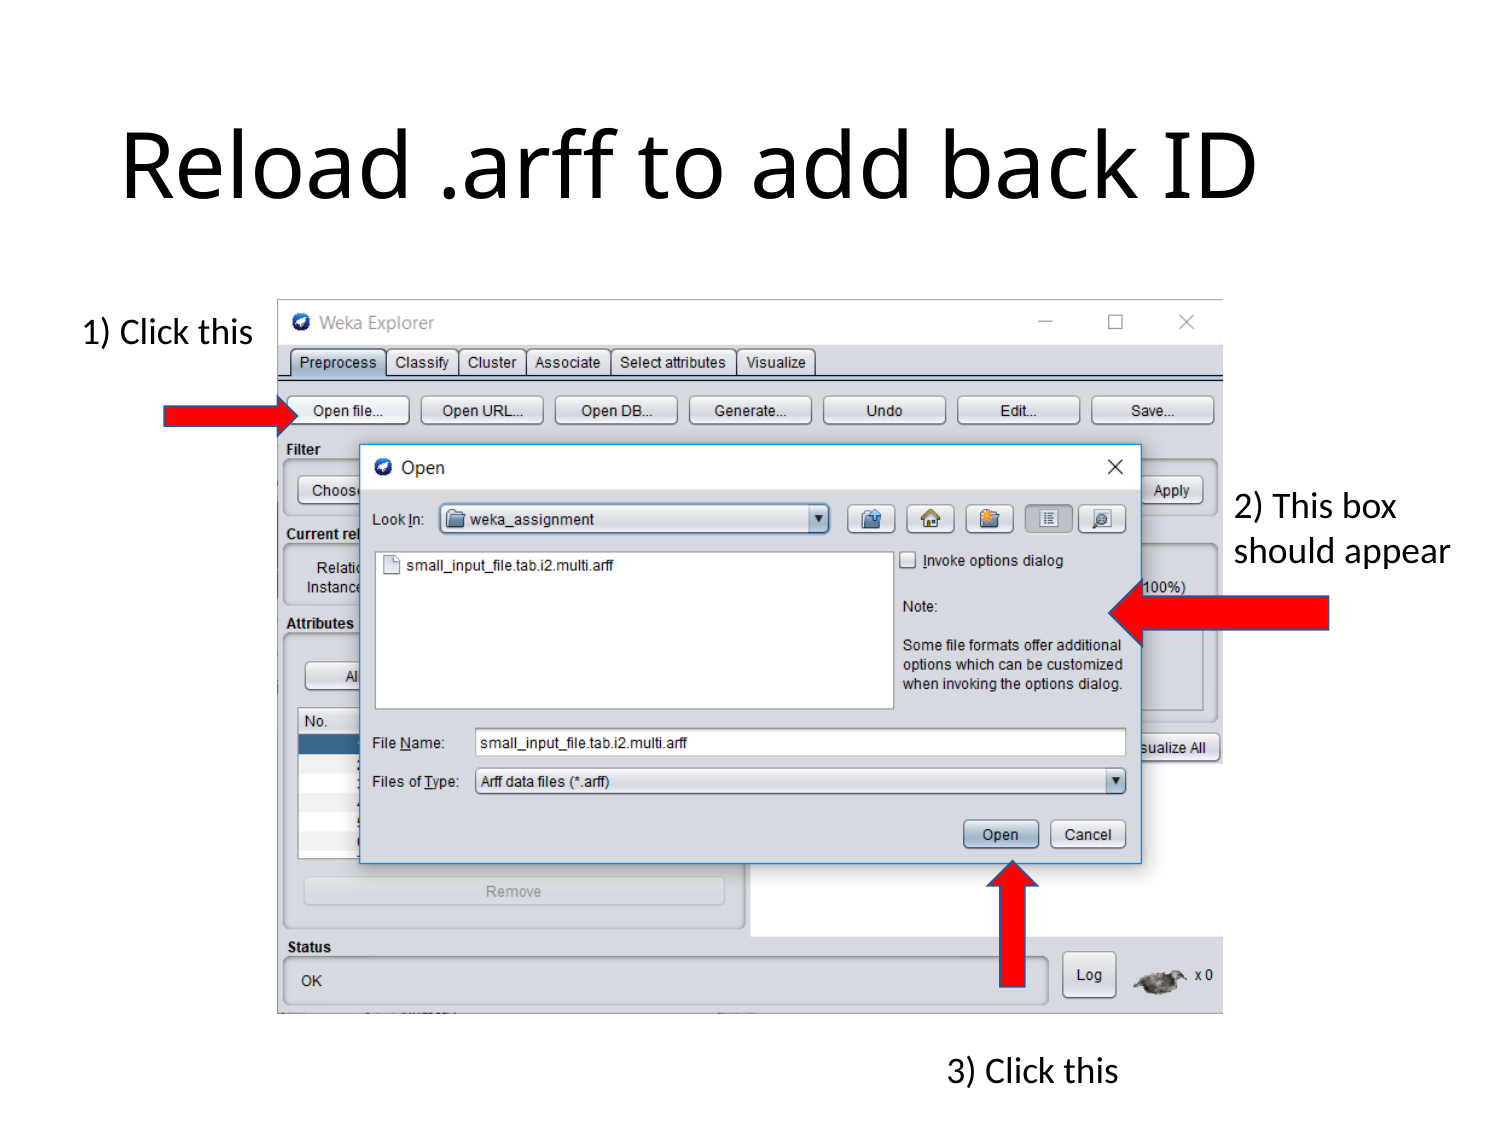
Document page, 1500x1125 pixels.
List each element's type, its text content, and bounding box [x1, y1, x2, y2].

text_box 1) Click this [66, 299, 277, 360]
text_box 2) This box should appear [1223, 473, 1484, 579]
title Reload .arff to add back ID [103, 59, 1397, 278]
text_box 3) Click this [931, 1038, 1241, 1099]
text_box [1223, 595, 1330, 631]
text_box [163, 394, 277, 439]
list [277, 299, 1223, 1014]
